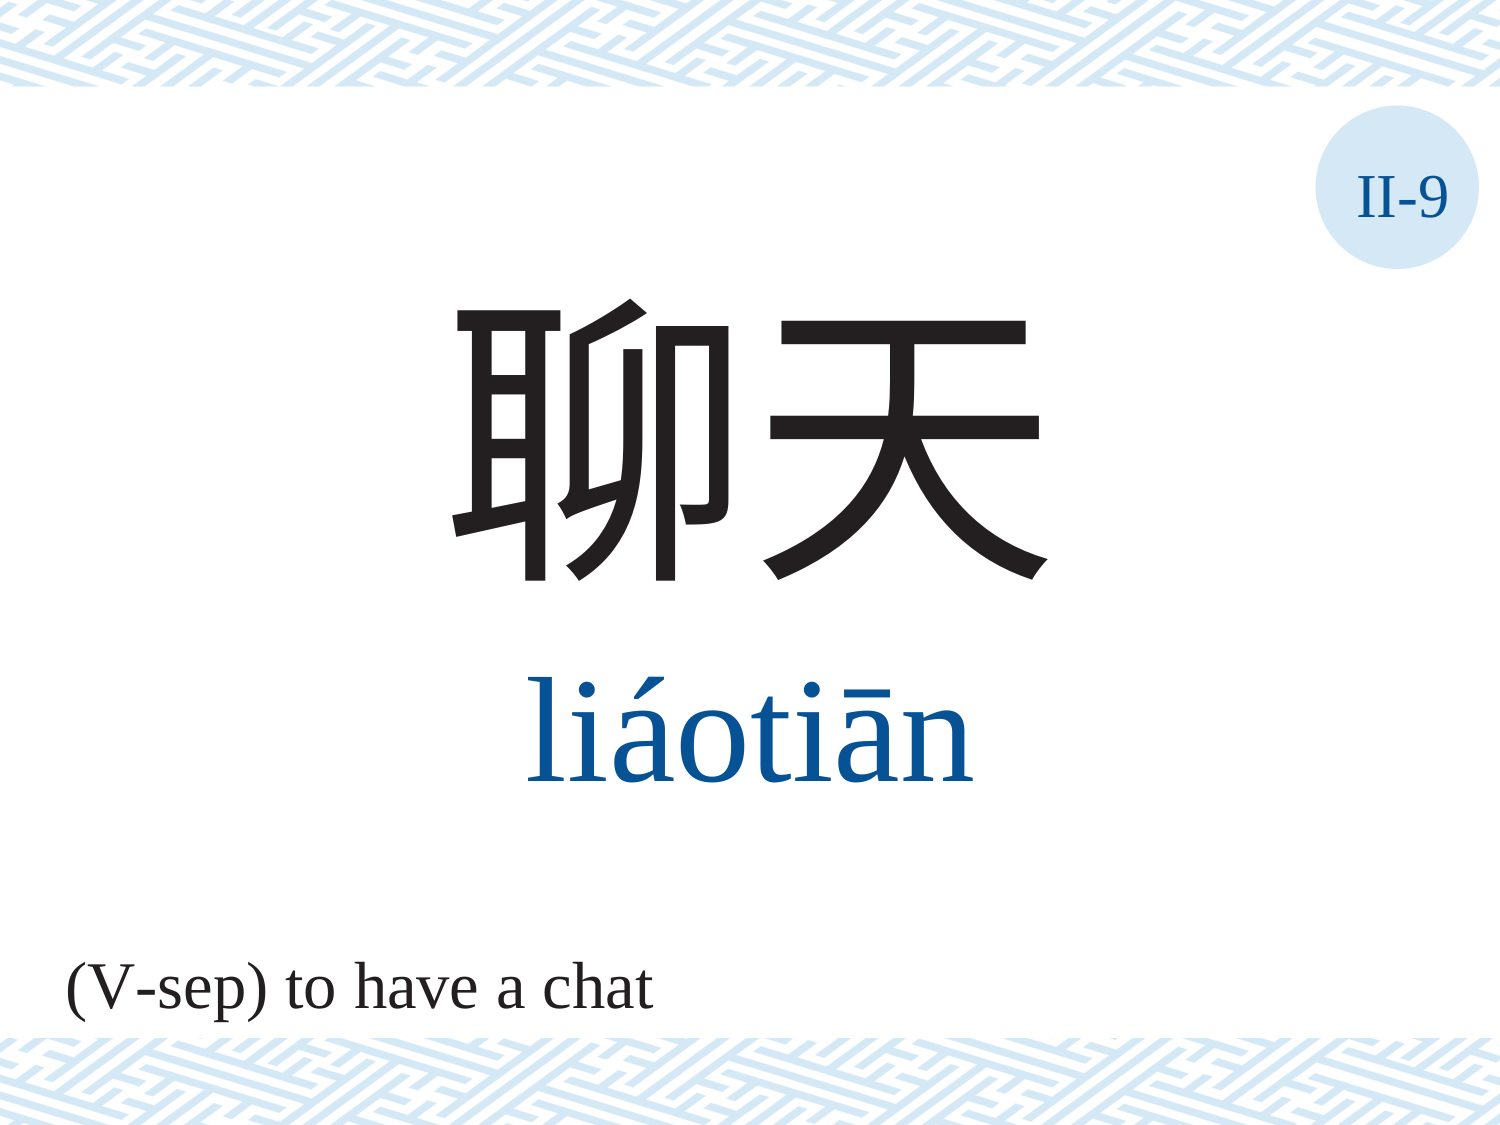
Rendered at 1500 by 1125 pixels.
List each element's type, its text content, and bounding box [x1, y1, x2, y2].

text_box (V-sep) to have a chat [62, 942, 788, 1023]
picture [0, 0, 1500, 1125]
text_box II-9 聊天 liáotiān [439, 154, 1451, 812]
